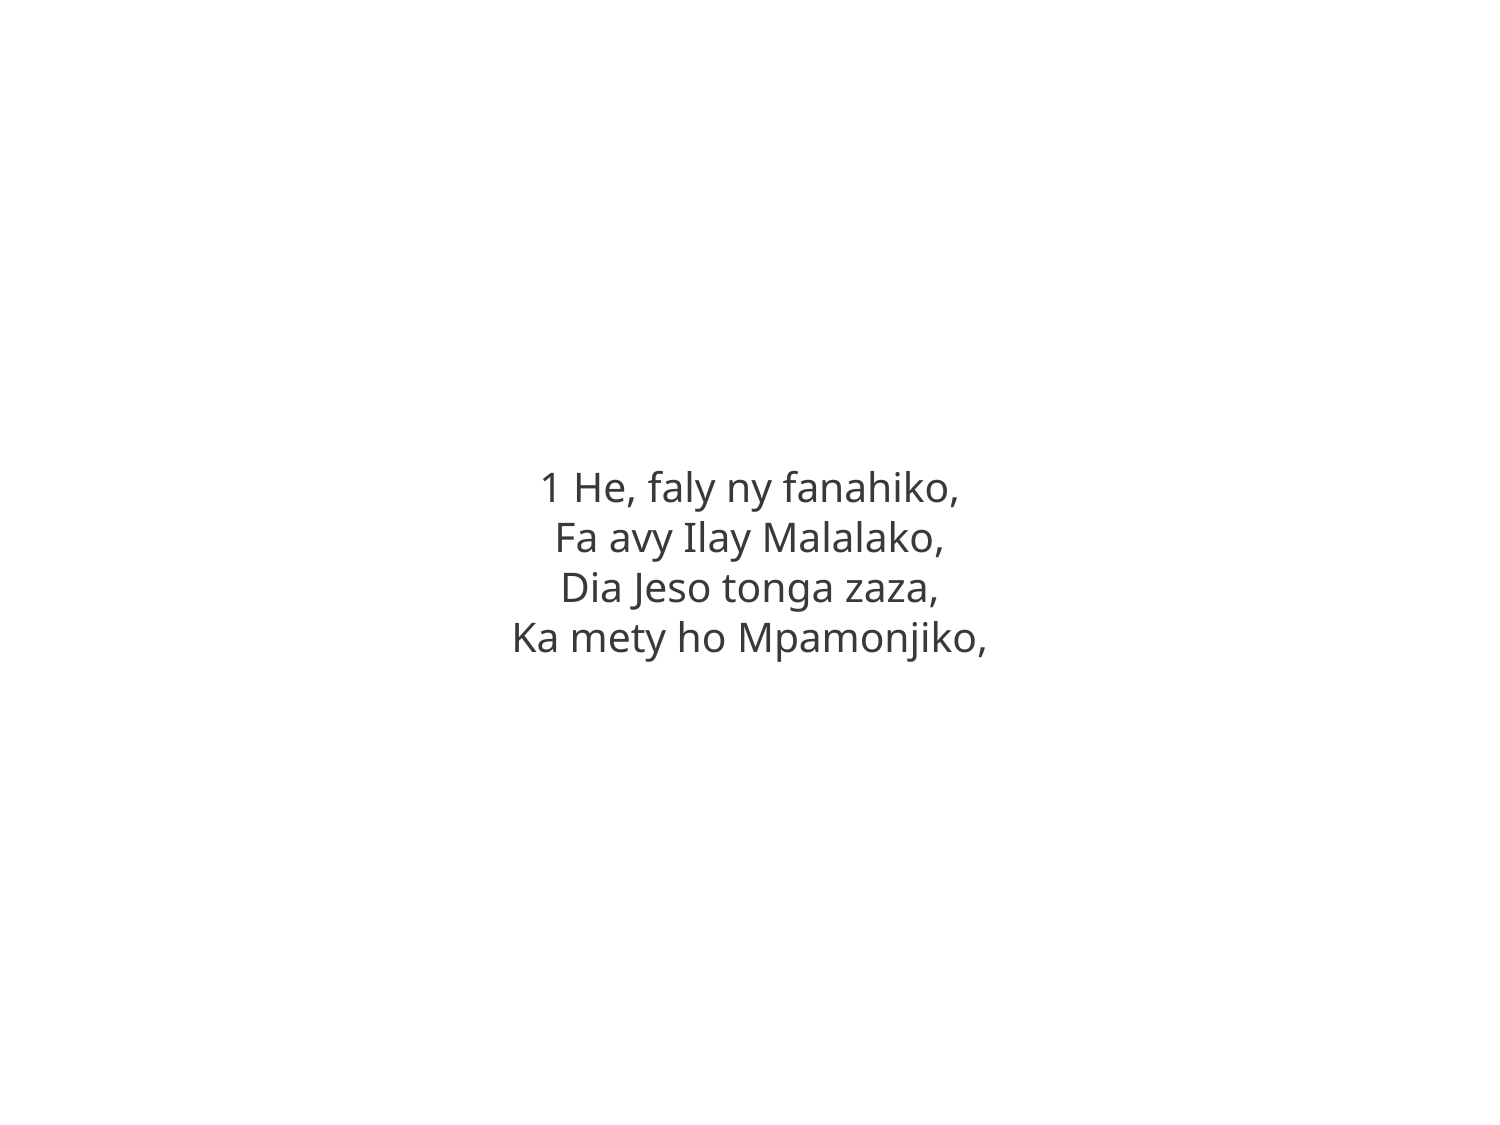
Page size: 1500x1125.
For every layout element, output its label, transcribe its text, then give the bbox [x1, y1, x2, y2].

title 1 He, faly ny fanahiko, Fa avy Ilay Malalako, Dia Jeso tonga zaza, Ka mety ho Mpamonjiko, [0, 453, 1500, 672]
